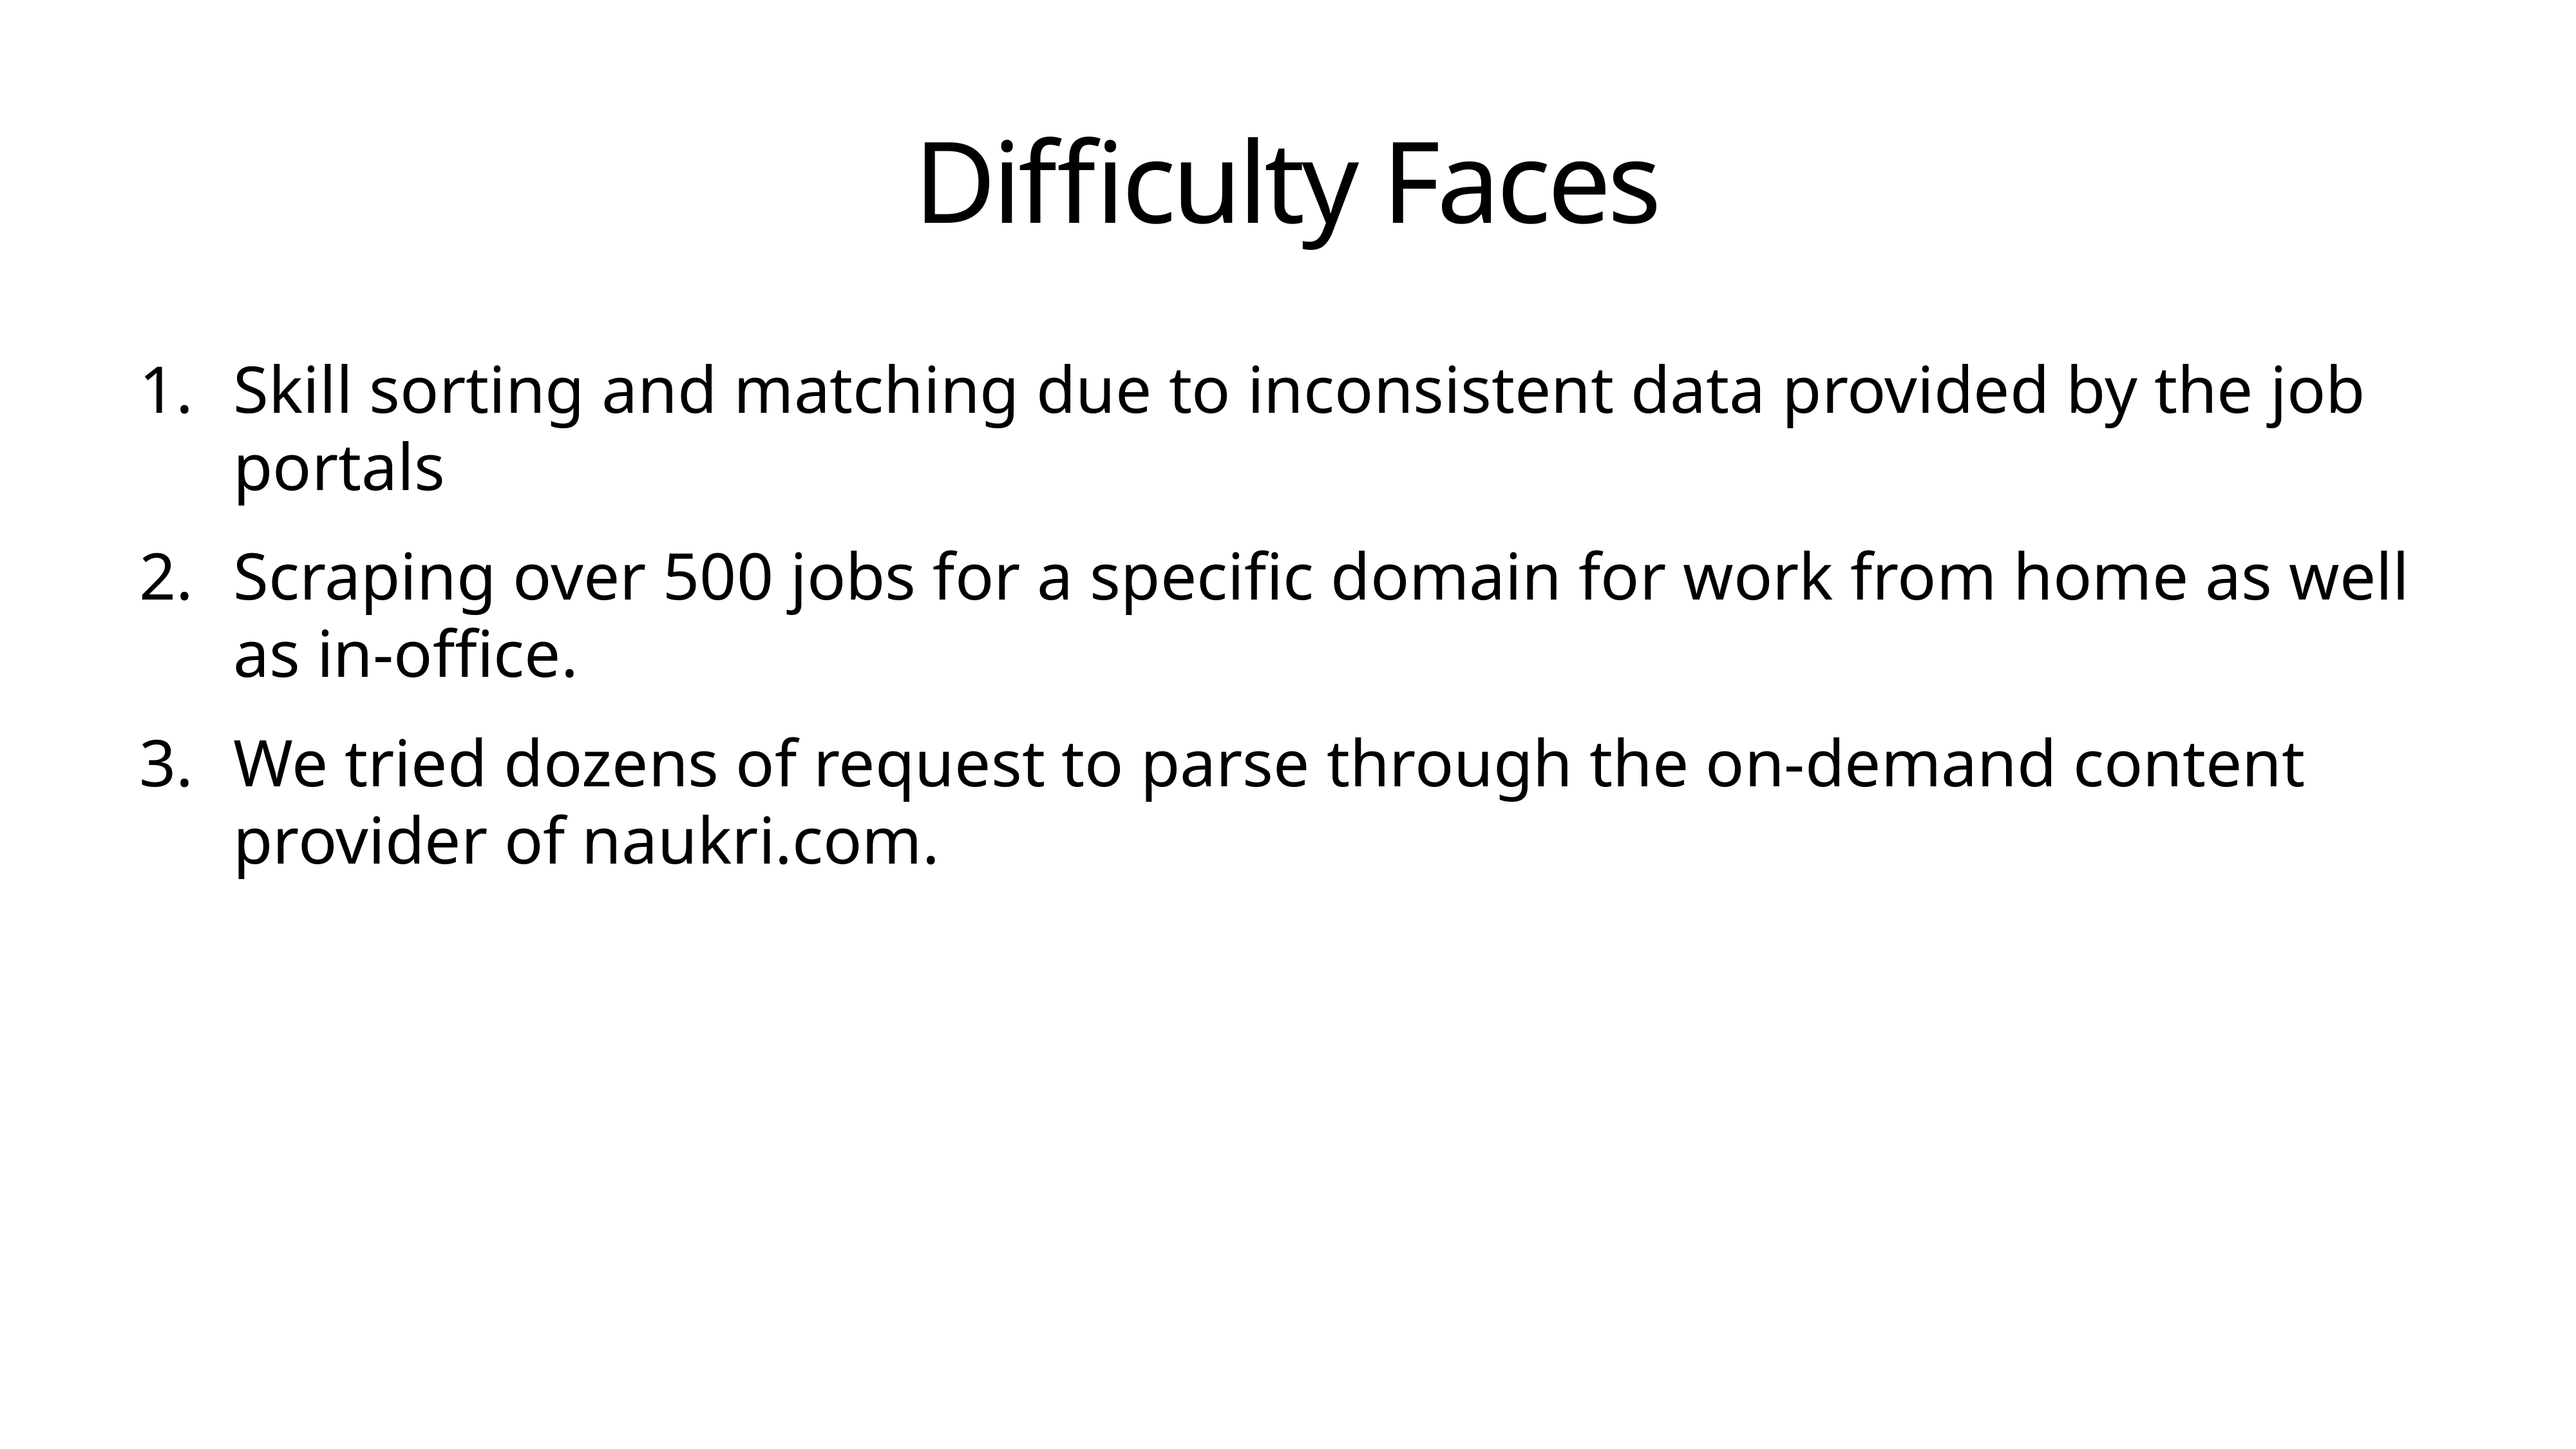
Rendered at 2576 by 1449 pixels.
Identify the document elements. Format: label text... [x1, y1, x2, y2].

list Skill sorting and matching due to inconsistent data provided by the job portals Scraping over 500 jobs for a specific domain for work from home as well as in-office. We tried dozens of request to parse through the on-demand content provider of naukri.com. [133, 343, 2443, 1235]
title Difficulty Faces [133, 85, 2443, 251]
